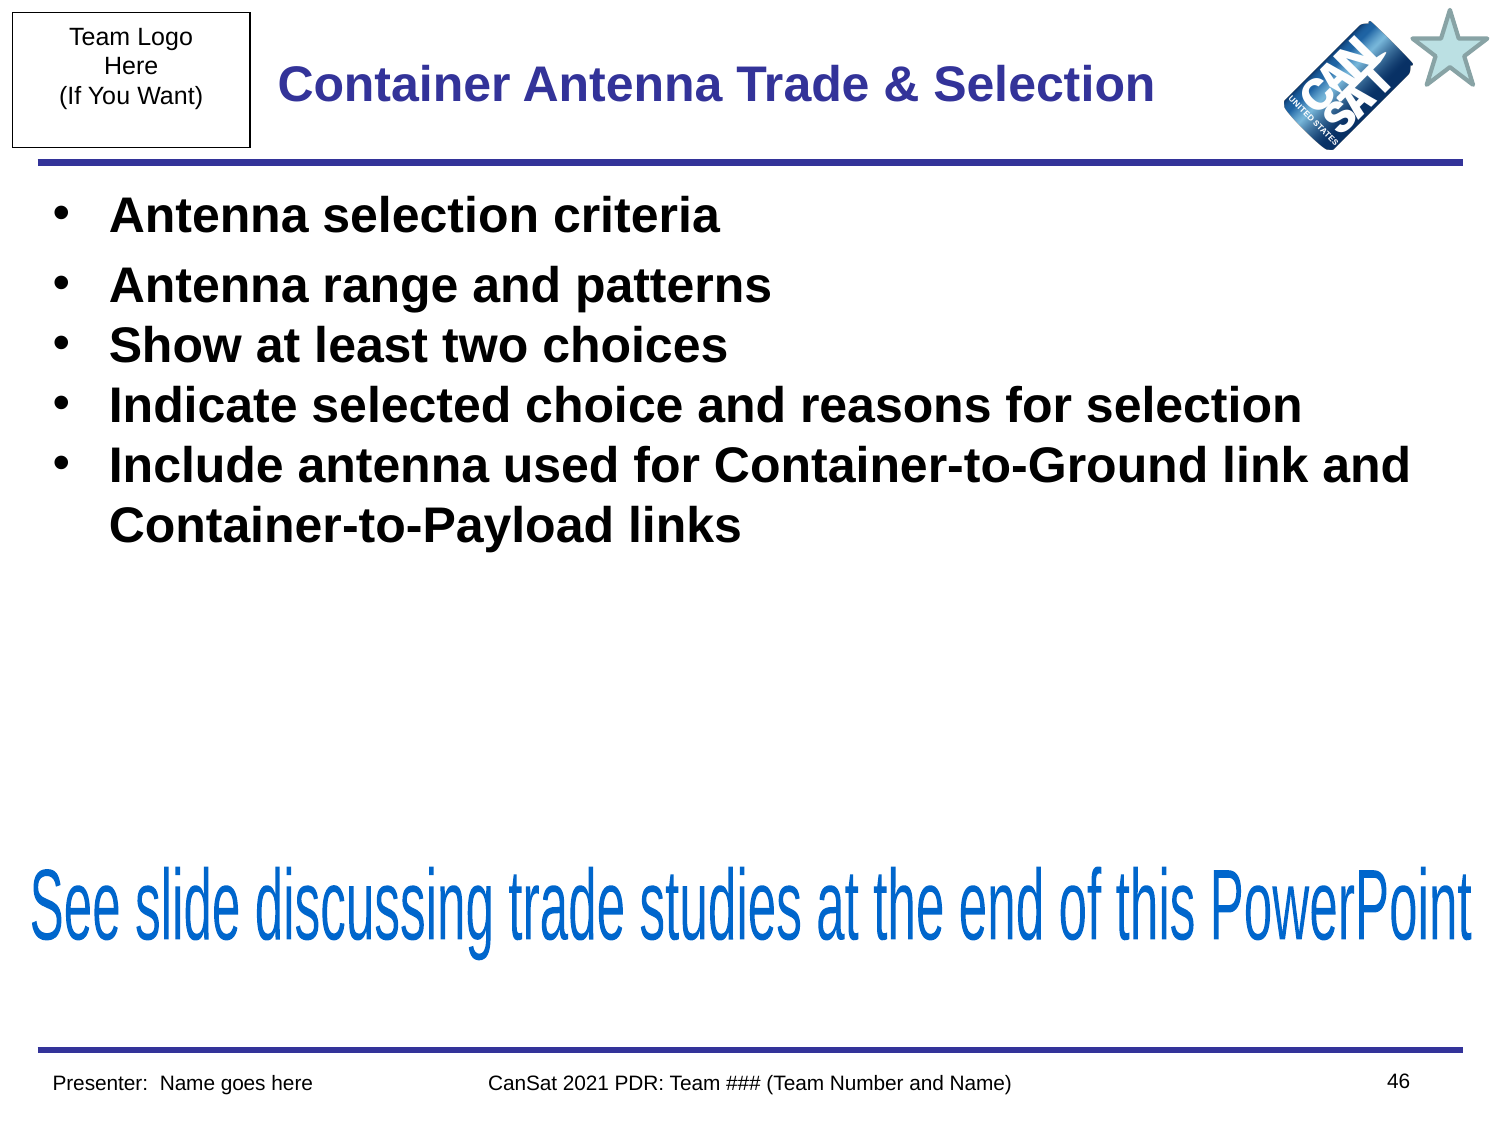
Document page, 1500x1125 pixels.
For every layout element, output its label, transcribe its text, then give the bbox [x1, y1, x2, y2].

title Container Antenna Trade & Selection [262, 12, 1238, 150]
text_box Presenter: Name goes here [37, 1062, 413, 1103]
text_box [1412, 9, 1488, 85]
footer CanSat 2021 PDR: Team ### (Team Number and Name) [450, 1062, 1050, 1103]
list Antenna selection criteria Antenna range and patterns Show at least two choices Indicate selected choice and reasons for selection Include antenna used for Container-to-Ground link and Container-to-Payload links [37, 174, 1463, 1025]
slide_number ‹#› [1312, 1059, 1425, 1100]
picture [1284, 21, 1413, 150]
